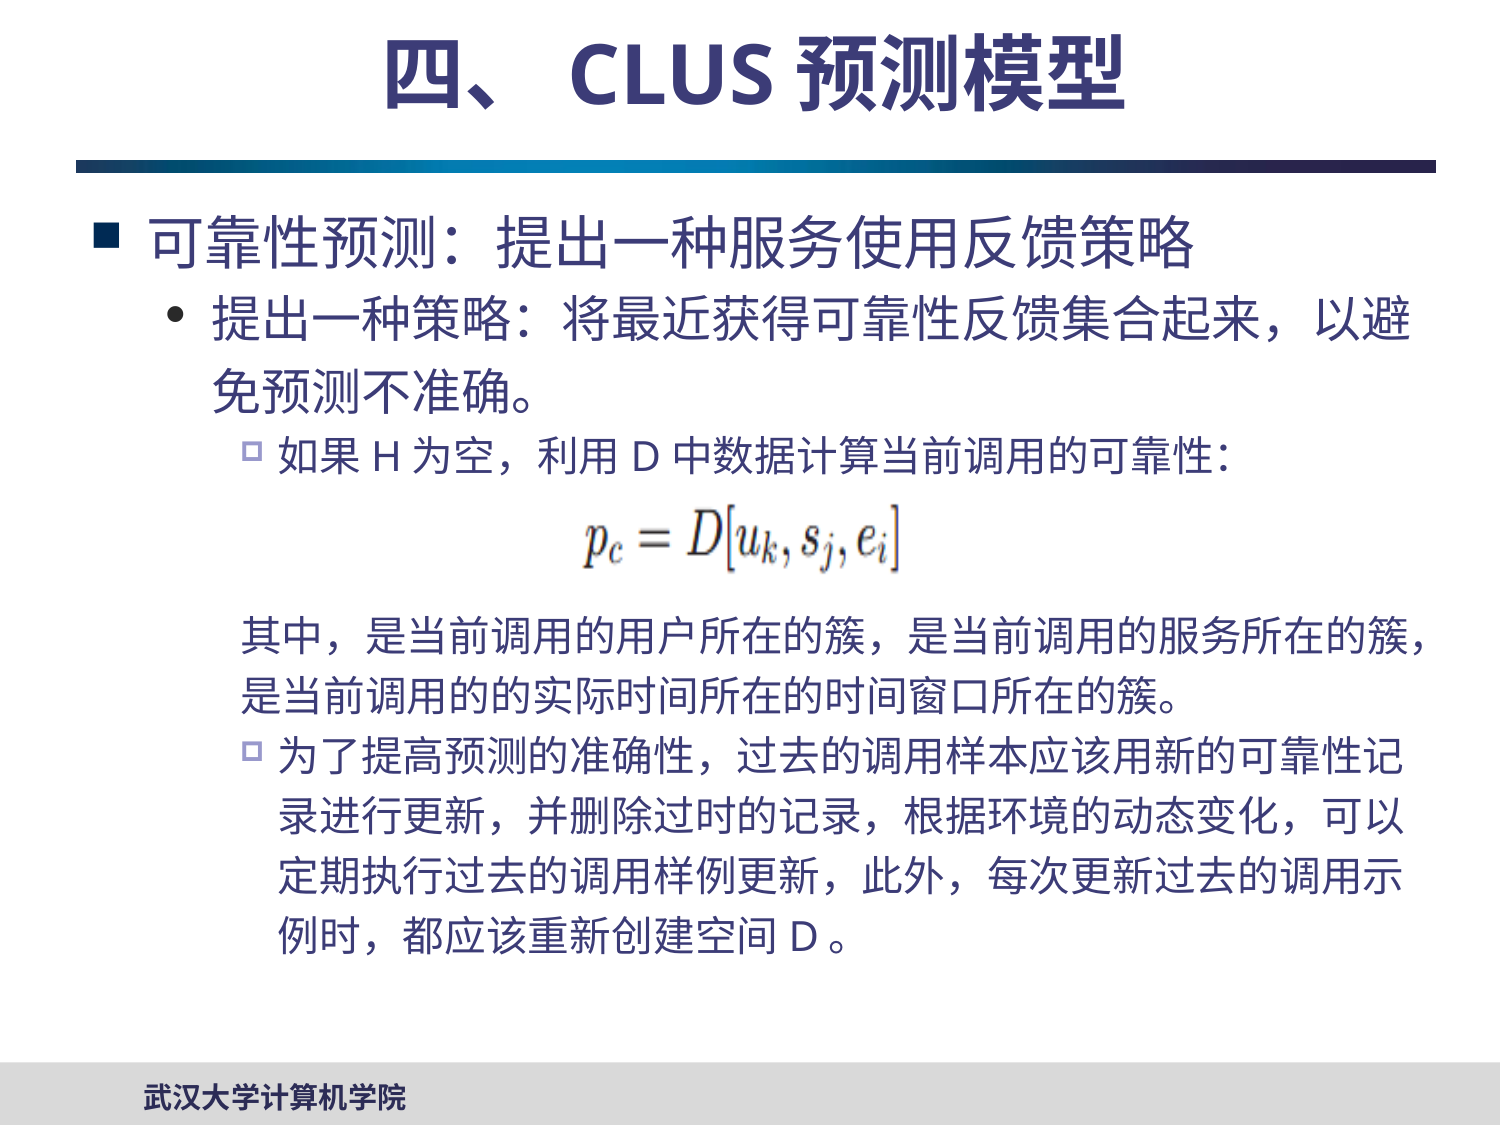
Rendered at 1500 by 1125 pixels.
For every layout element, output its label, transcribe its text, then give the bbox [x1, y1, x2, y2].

picture [560, 479, 904, 599]
title 四、CLUS预测模型 [74, 0, 1436, 143]
picture [76, 160, 166, 173]
picture [1024, 160, 1436, 173]
